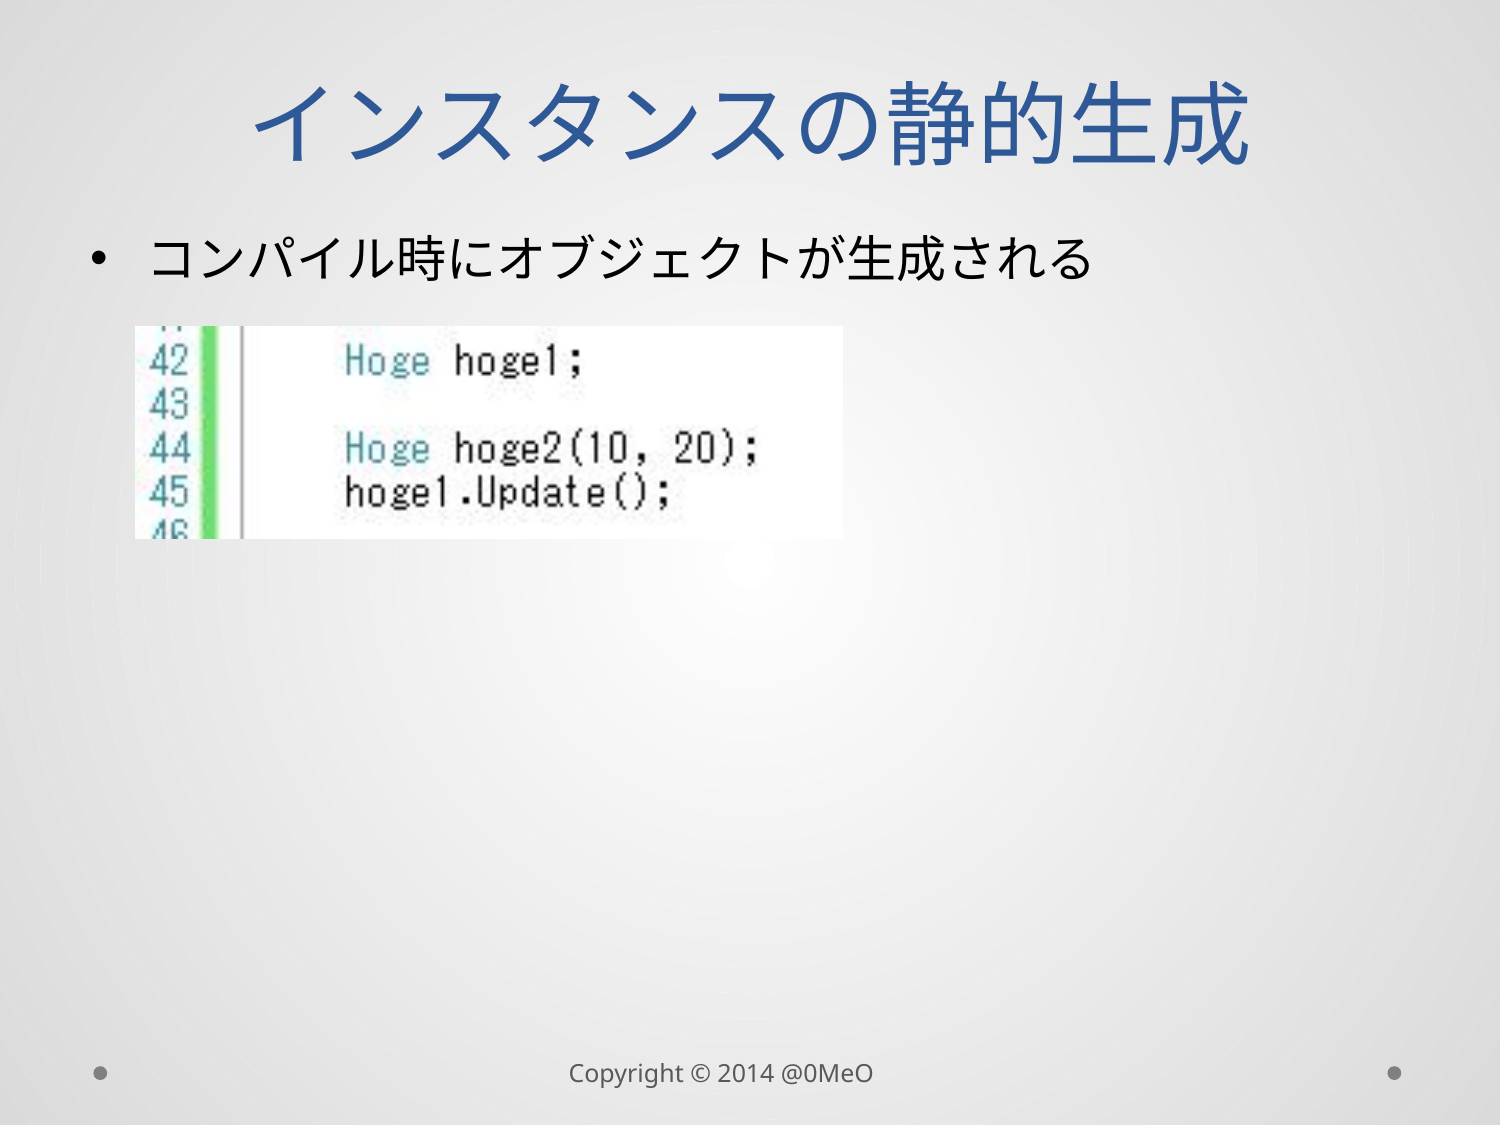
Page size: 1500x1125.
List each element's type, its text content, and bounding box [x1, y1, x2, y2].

list コンパイル時にオブジェクトが生成される [75, 219, 1425, 303]
title インスタンスの静的生成 [75, 35, 1425, 185]
picture [135, 325, 843, 540]
